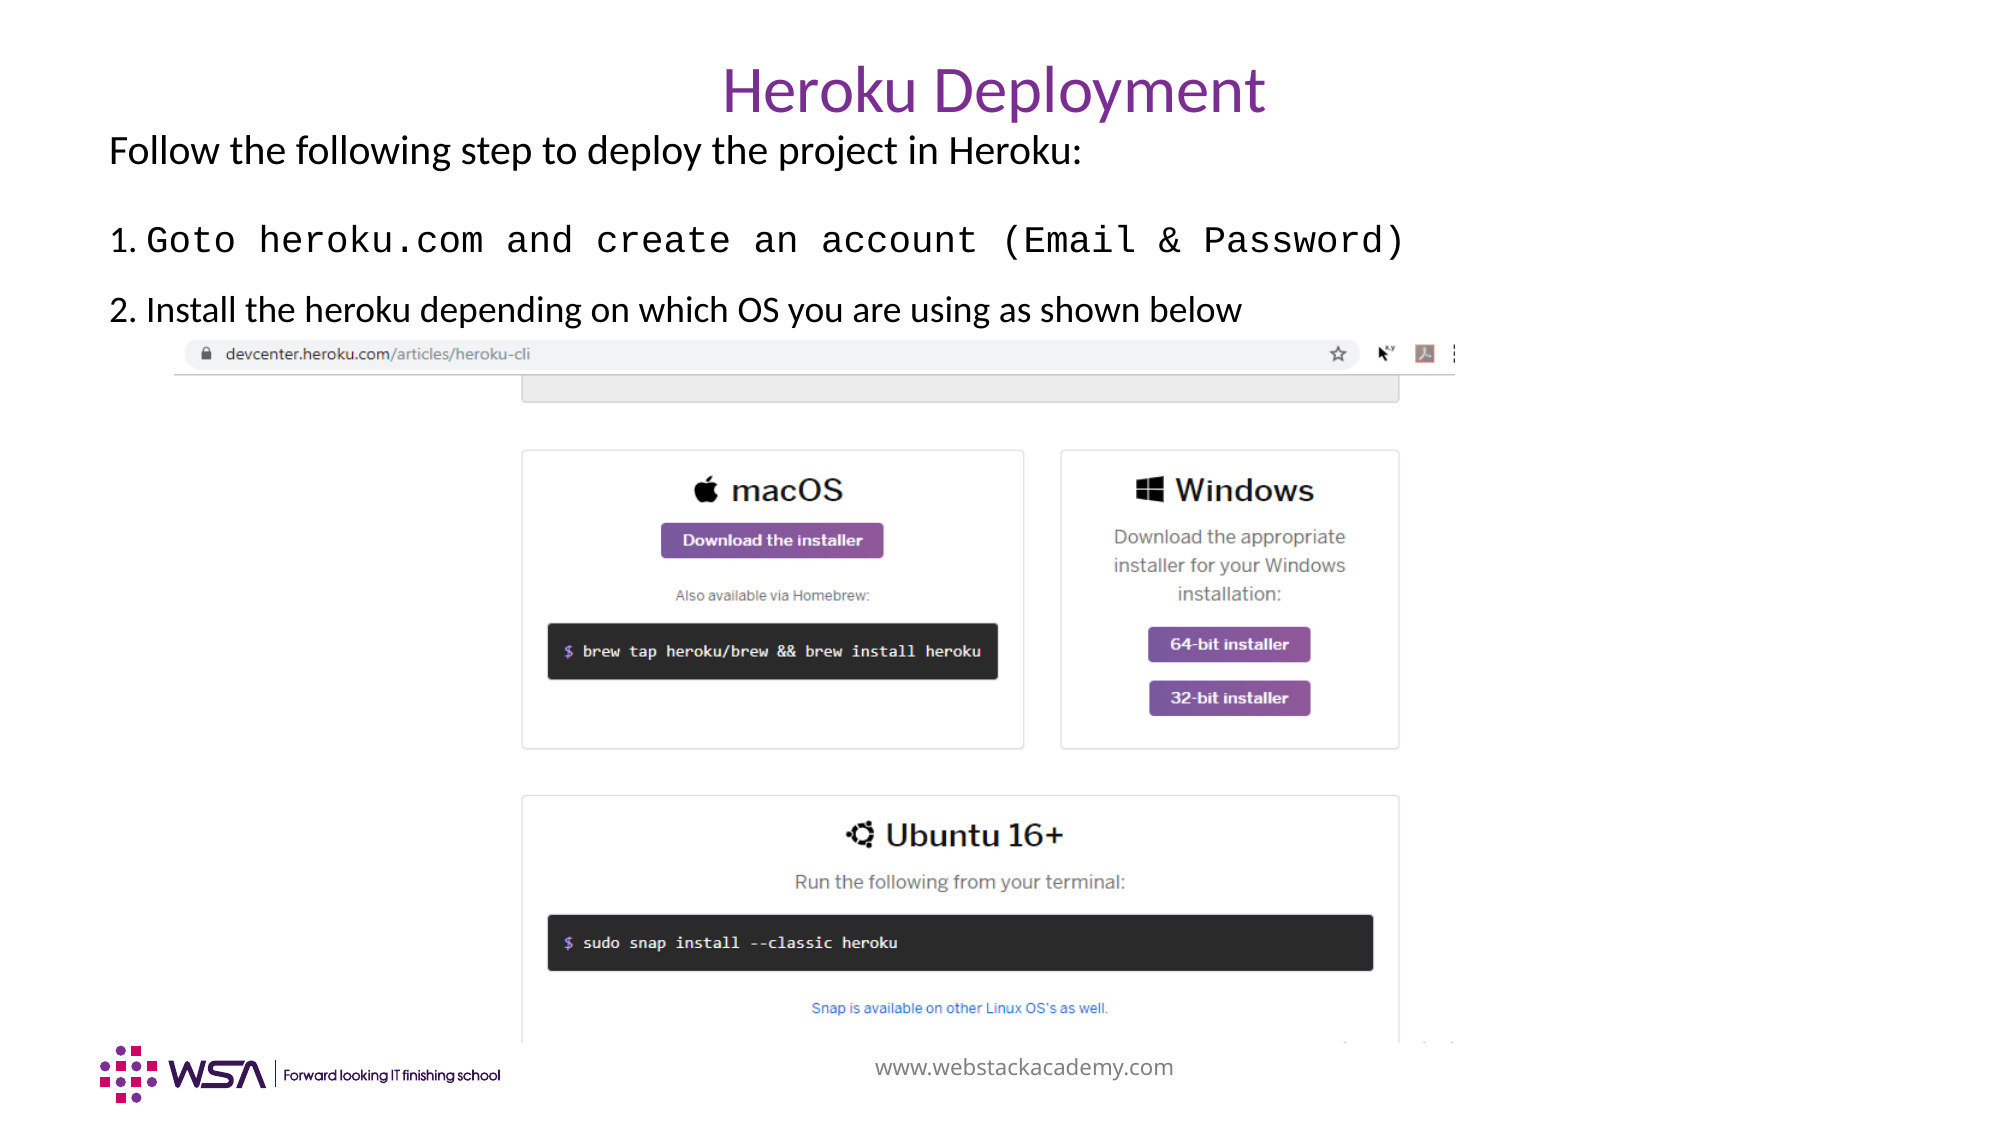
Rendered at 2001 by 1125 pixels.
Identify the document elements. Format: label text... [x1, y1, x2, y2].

title Heroku Deployment [94, 10, 1895, 90]
text_box Follow the following step to deploy the project in Heroku: 1. Goto heroku.com and create an account (Email & Password) 2. Install the heroku depending on which OS you are using as shown below [94, 90, 1989, 338]
picture [174, 339, 1456, 1044]
